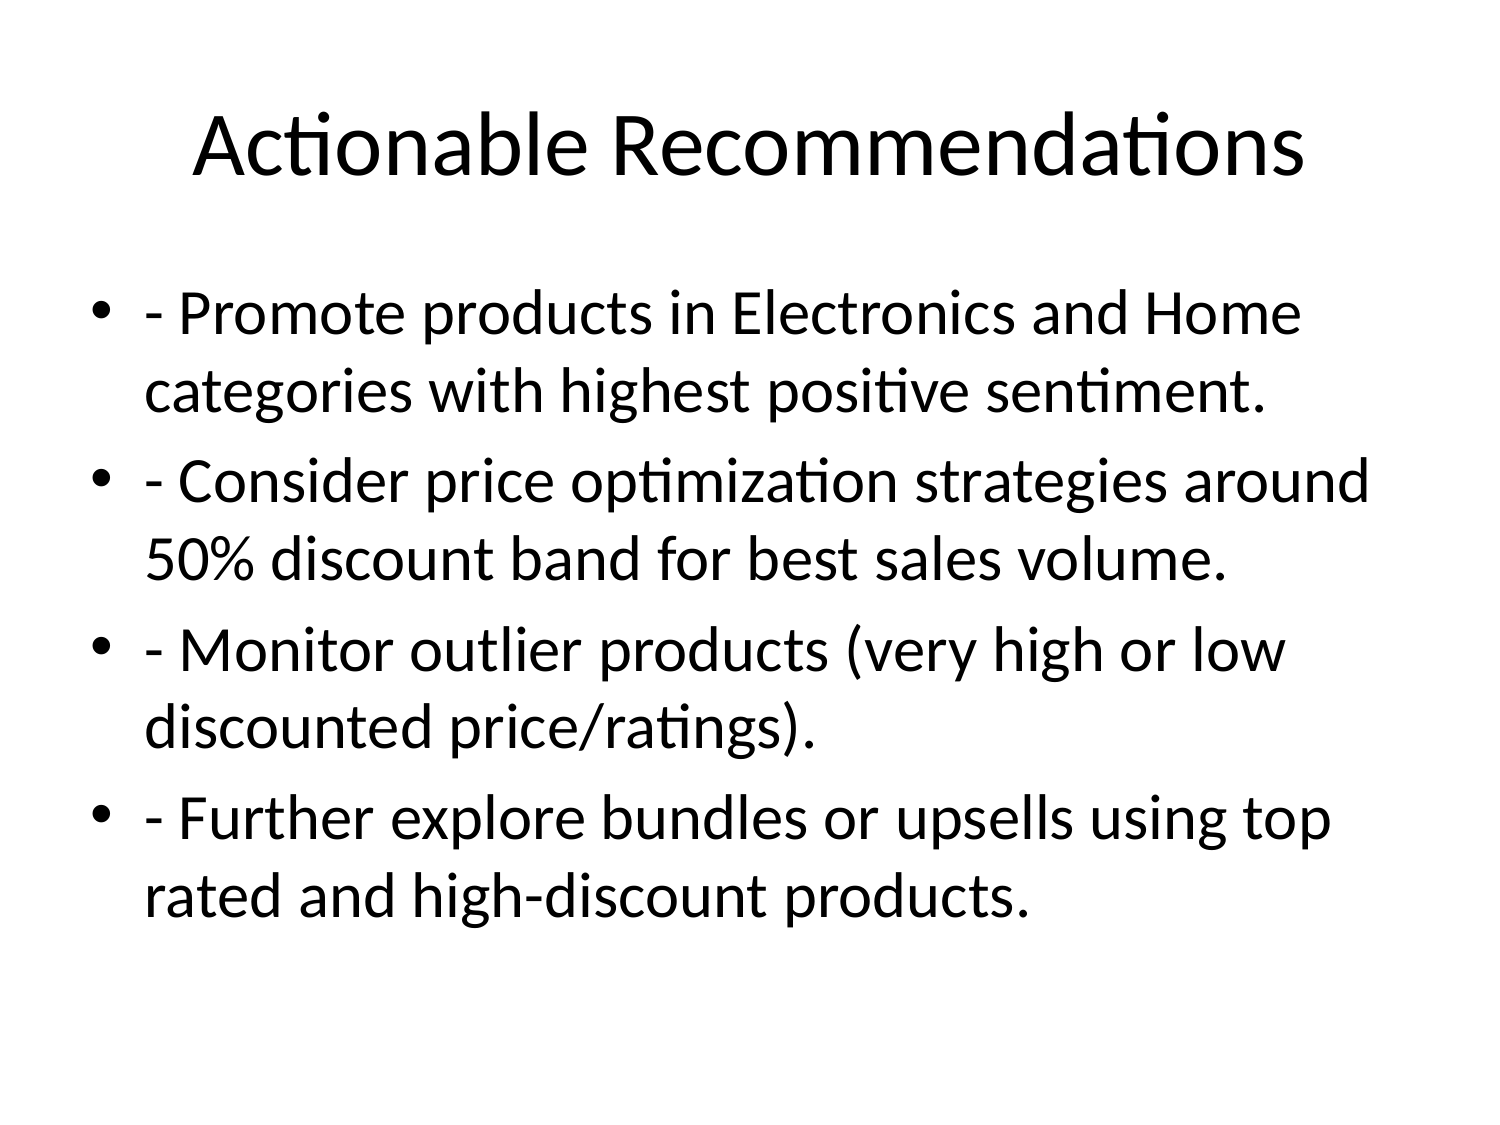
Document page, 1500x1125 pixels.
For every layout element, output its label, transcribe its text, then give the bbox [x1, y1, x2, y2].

title Actionable Recommendations [75, 45, 1425, 233]
list - Promote products in Electronics and Home categories with highest positive sentiment. - Consider price optimization strategies around 50% discount band for best sales volume. - Monitor outlier products (very high or low discounted price/ratings). - Further explore bundles or upsells using top rated and high-discount products. [75, 262, 1425, 1005]
